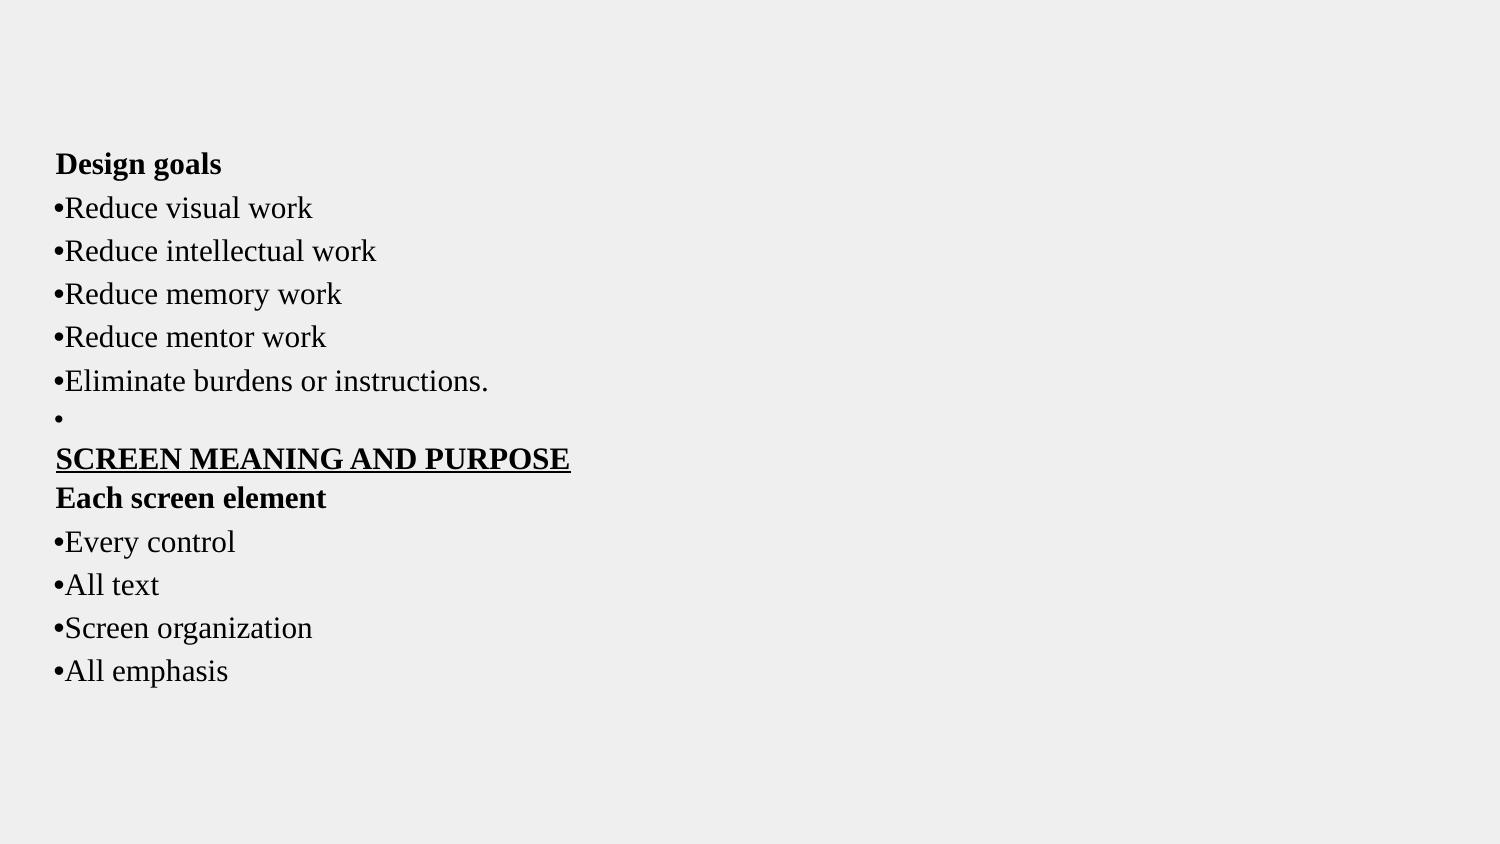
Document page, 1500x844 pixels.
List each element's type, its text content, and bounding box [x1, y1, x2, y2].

subtitle Design goals •Reduce visual work •Reduce intellectual work •Reduce memory work •Reduce mentor work •Eliminate burdens or instructions. • SCREEN MEANING AND PURPOSE Each screen element •Every control •All text •Screen organization •All emphasis [38, 126, 1437, 737]
